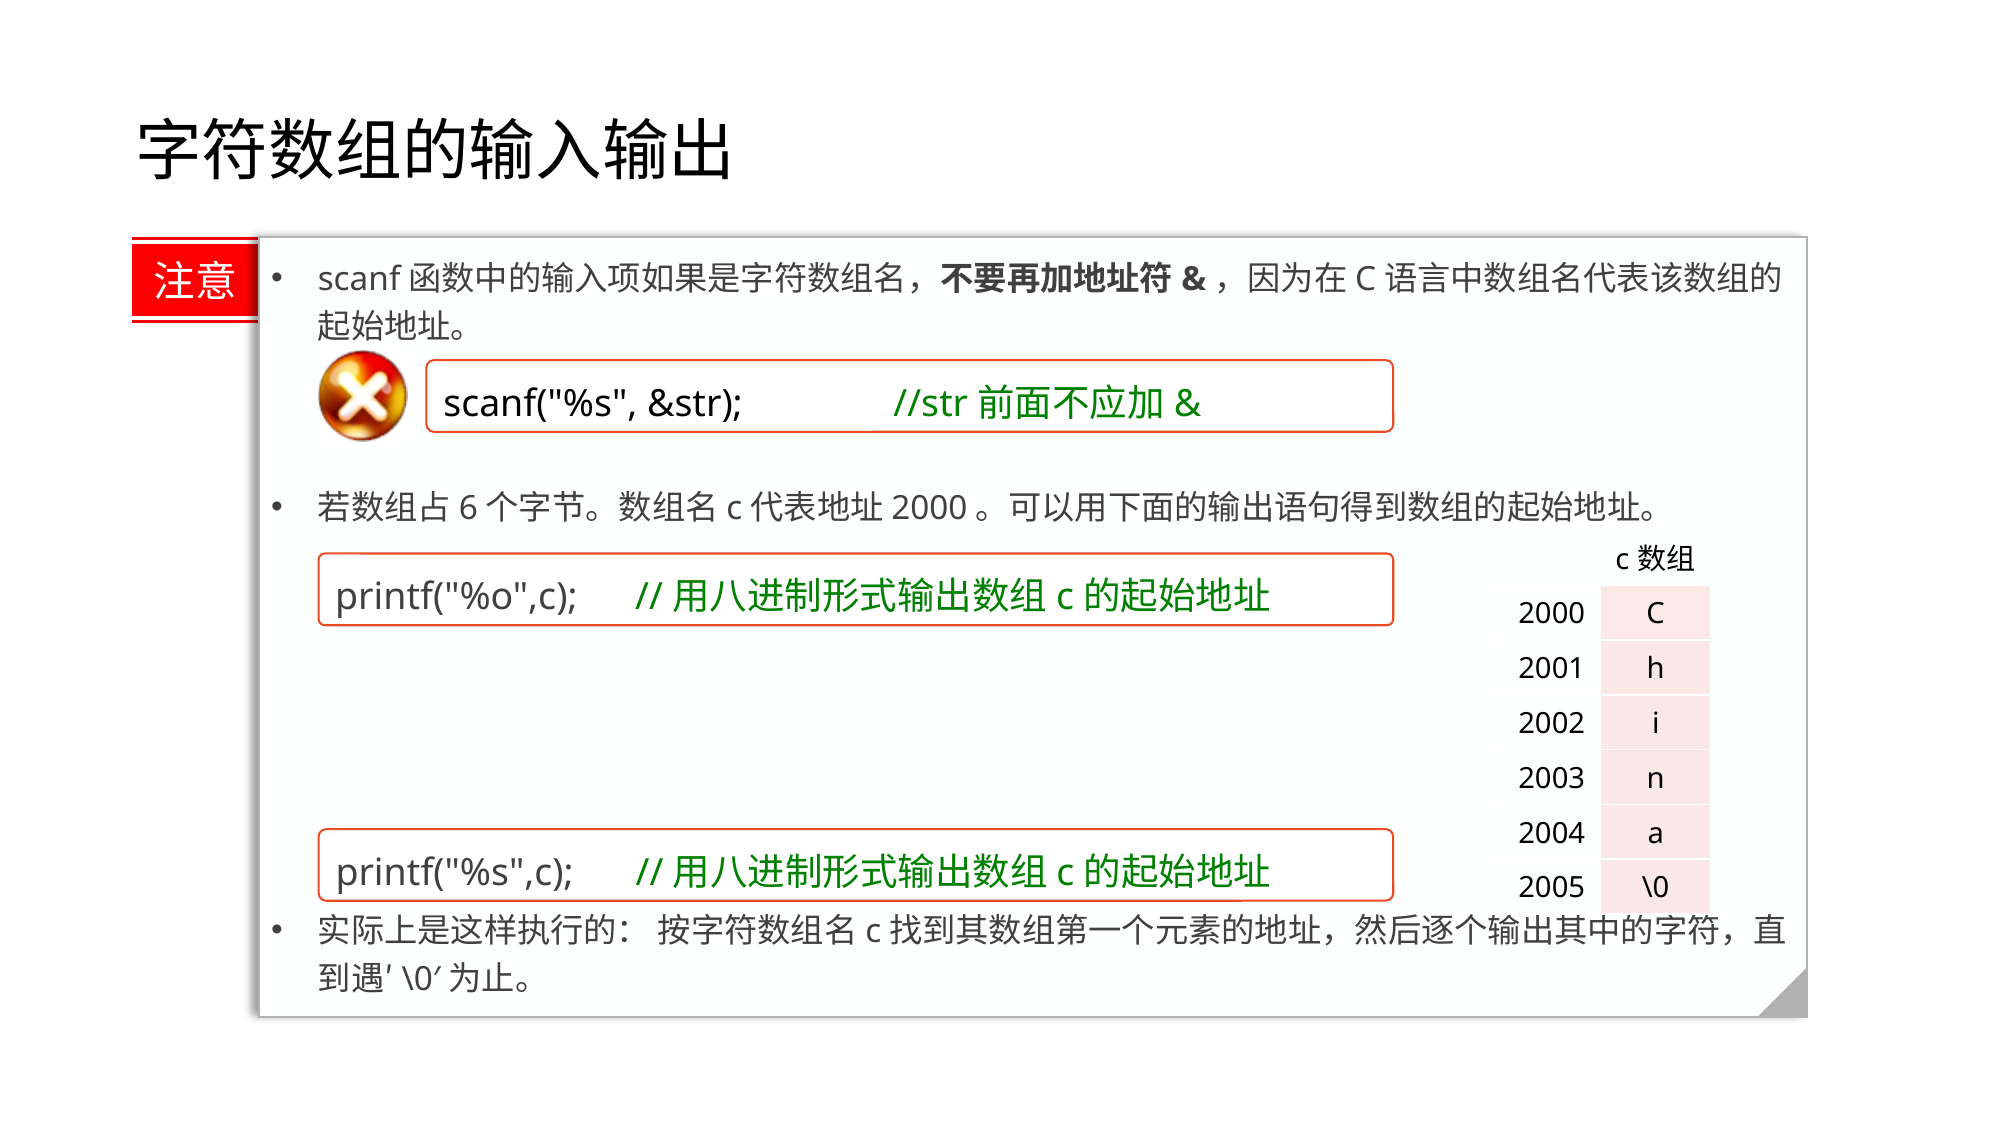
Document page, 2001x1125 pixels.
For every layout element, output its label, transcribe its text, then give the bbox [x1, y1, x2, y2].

picture [318, 350, 408, 442]
title 字符数组的输入输出 [120, 44, 1846, 262]
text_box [132, 237, 1808, 1017]
